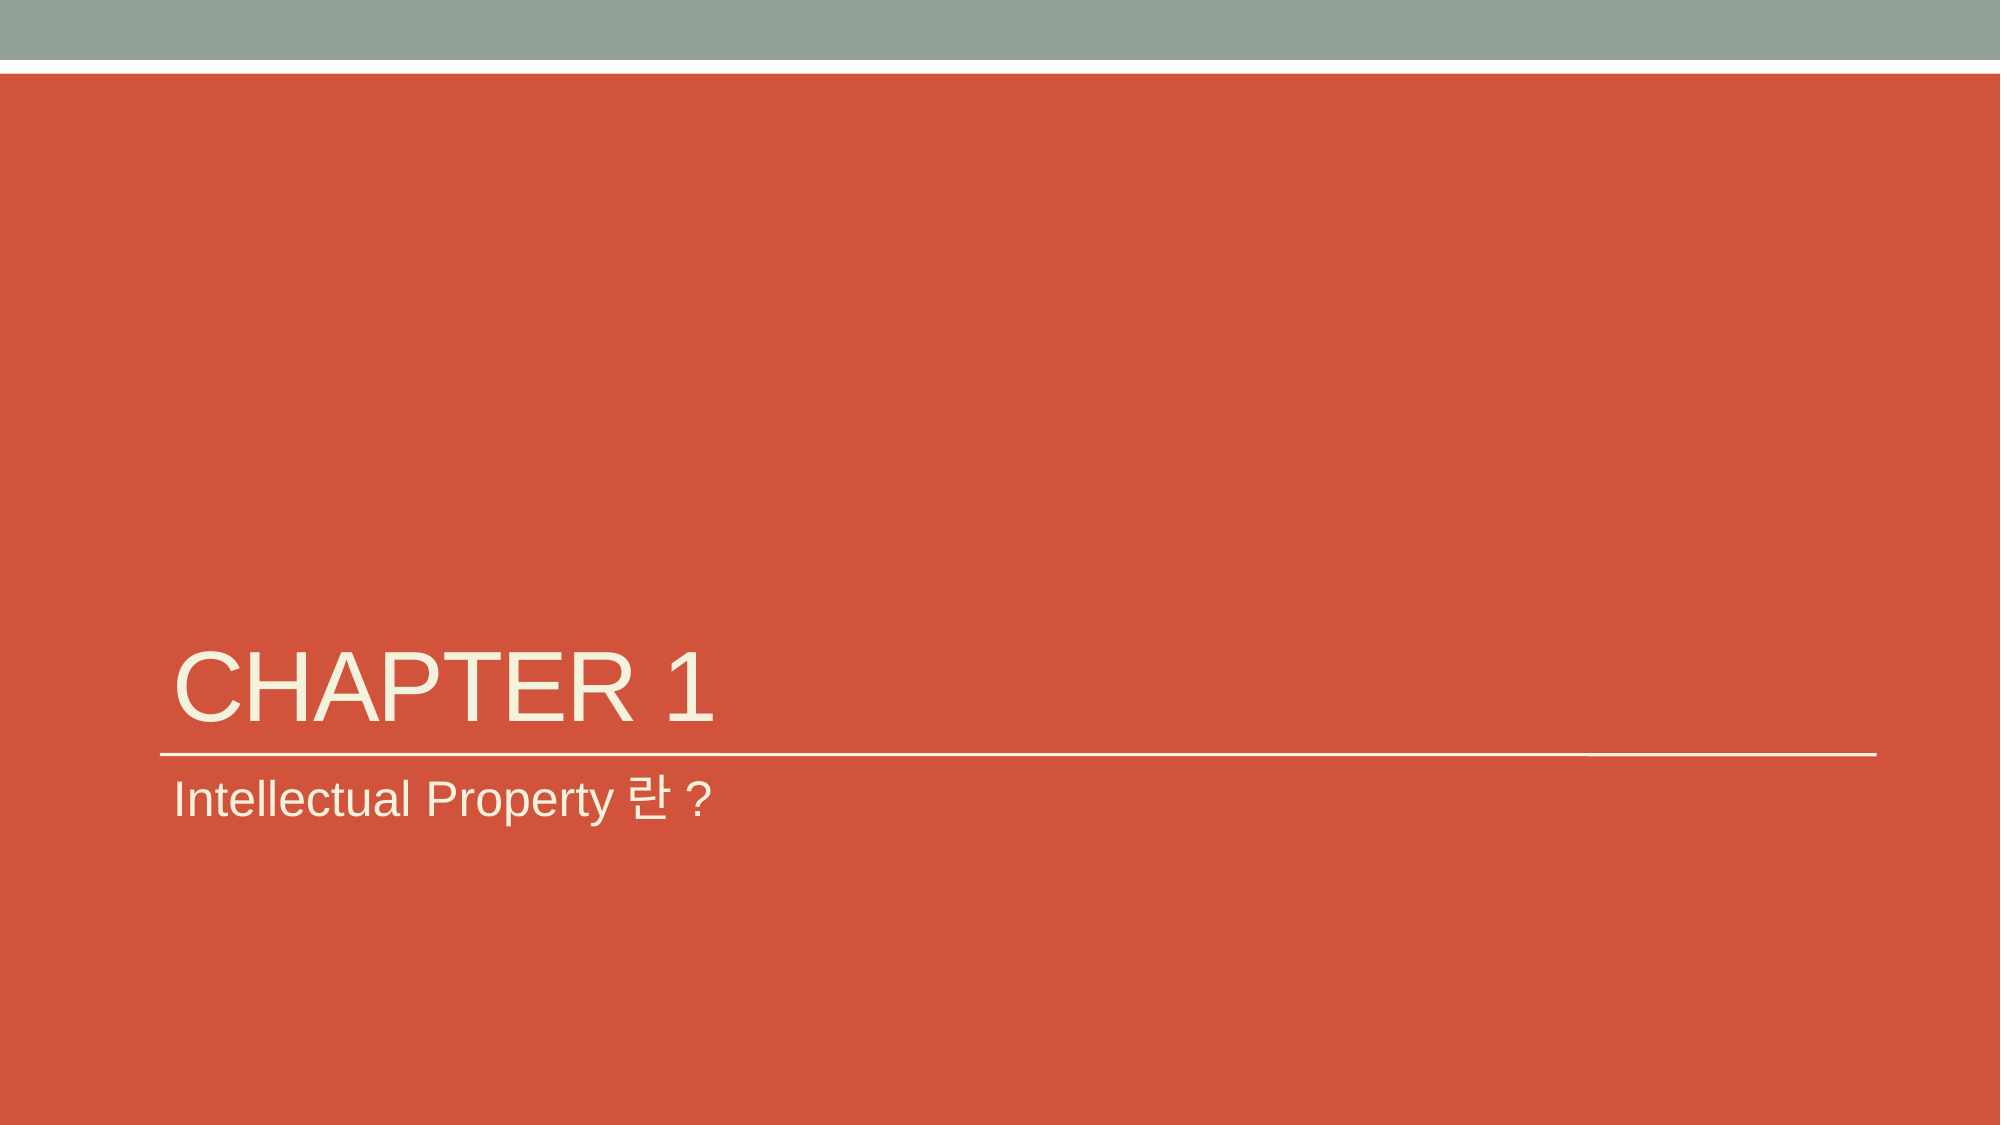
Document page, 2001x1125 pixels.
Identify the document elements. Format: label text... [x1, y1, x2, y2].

title Chapter 1 [157, 387, 1858, 749]
list Intellectual Property란? [157, 758, 1858, 1006]
